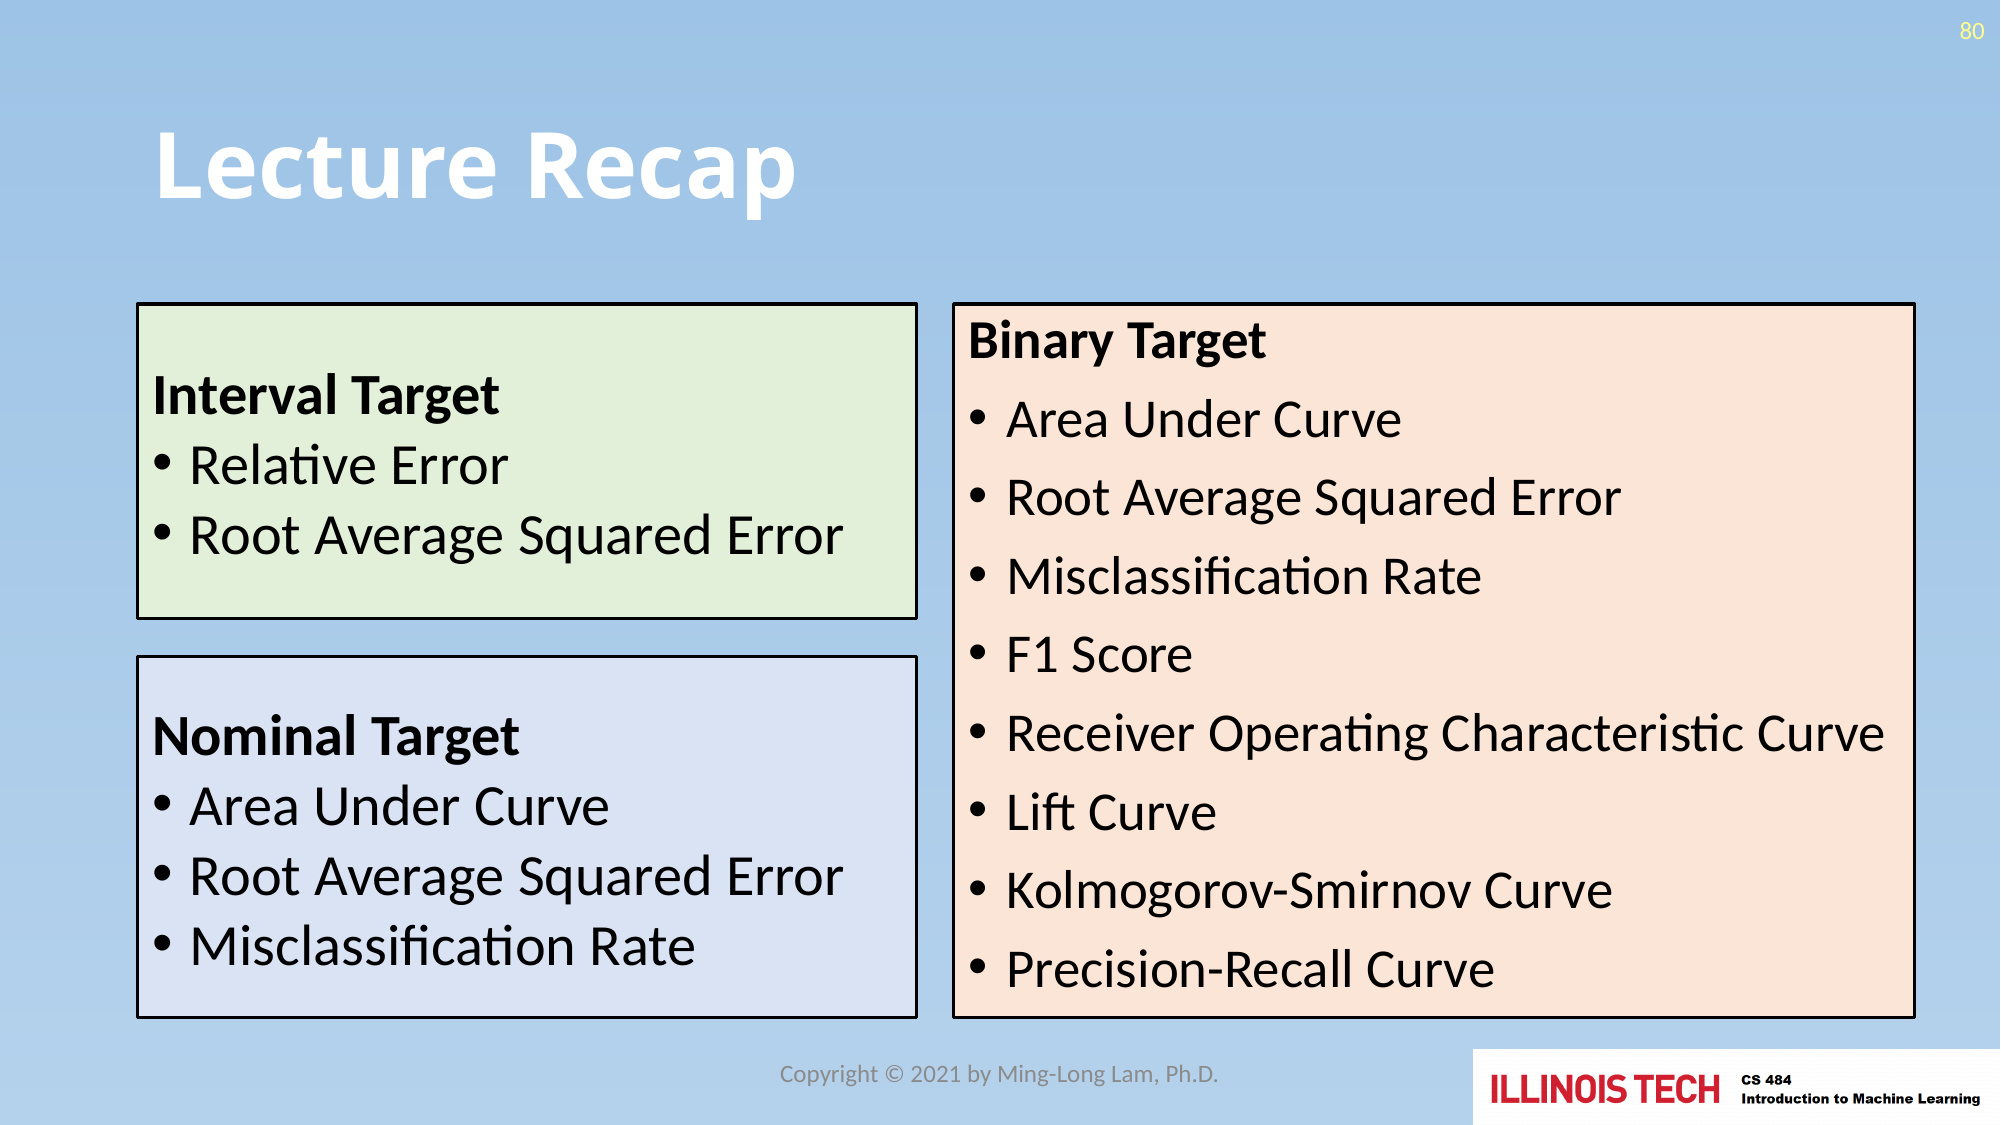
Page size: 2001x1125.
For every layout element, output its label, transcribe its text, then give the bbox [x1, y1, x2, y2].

picture [1473, 1049, 2000, 1125]
list Interval Target Relative Error Root Average Squared Error [137, 304, 917, 619]
slide_number 80 [1550, 0, 2000, 60]
text_box Binary Target Area Under Curve Root Average Squared Error Misclassification Rate F1 Score Receiver Operating Characteristic Curve Lift Curve Kolmogorov-Smirnov Curve Precision-Recall Curve [953, 304, 1915, 1018]
title Lecture Recap [137, 59, 1863, 278]
text_box Nominal Target Area Under Curve Root Average Squared Error Misclassification Rate [137, 656, 917, 1018]
footer Copyright © 2021 by Ming-Long Lam, Ph.D. [662, 1042, 1338, 1103]
